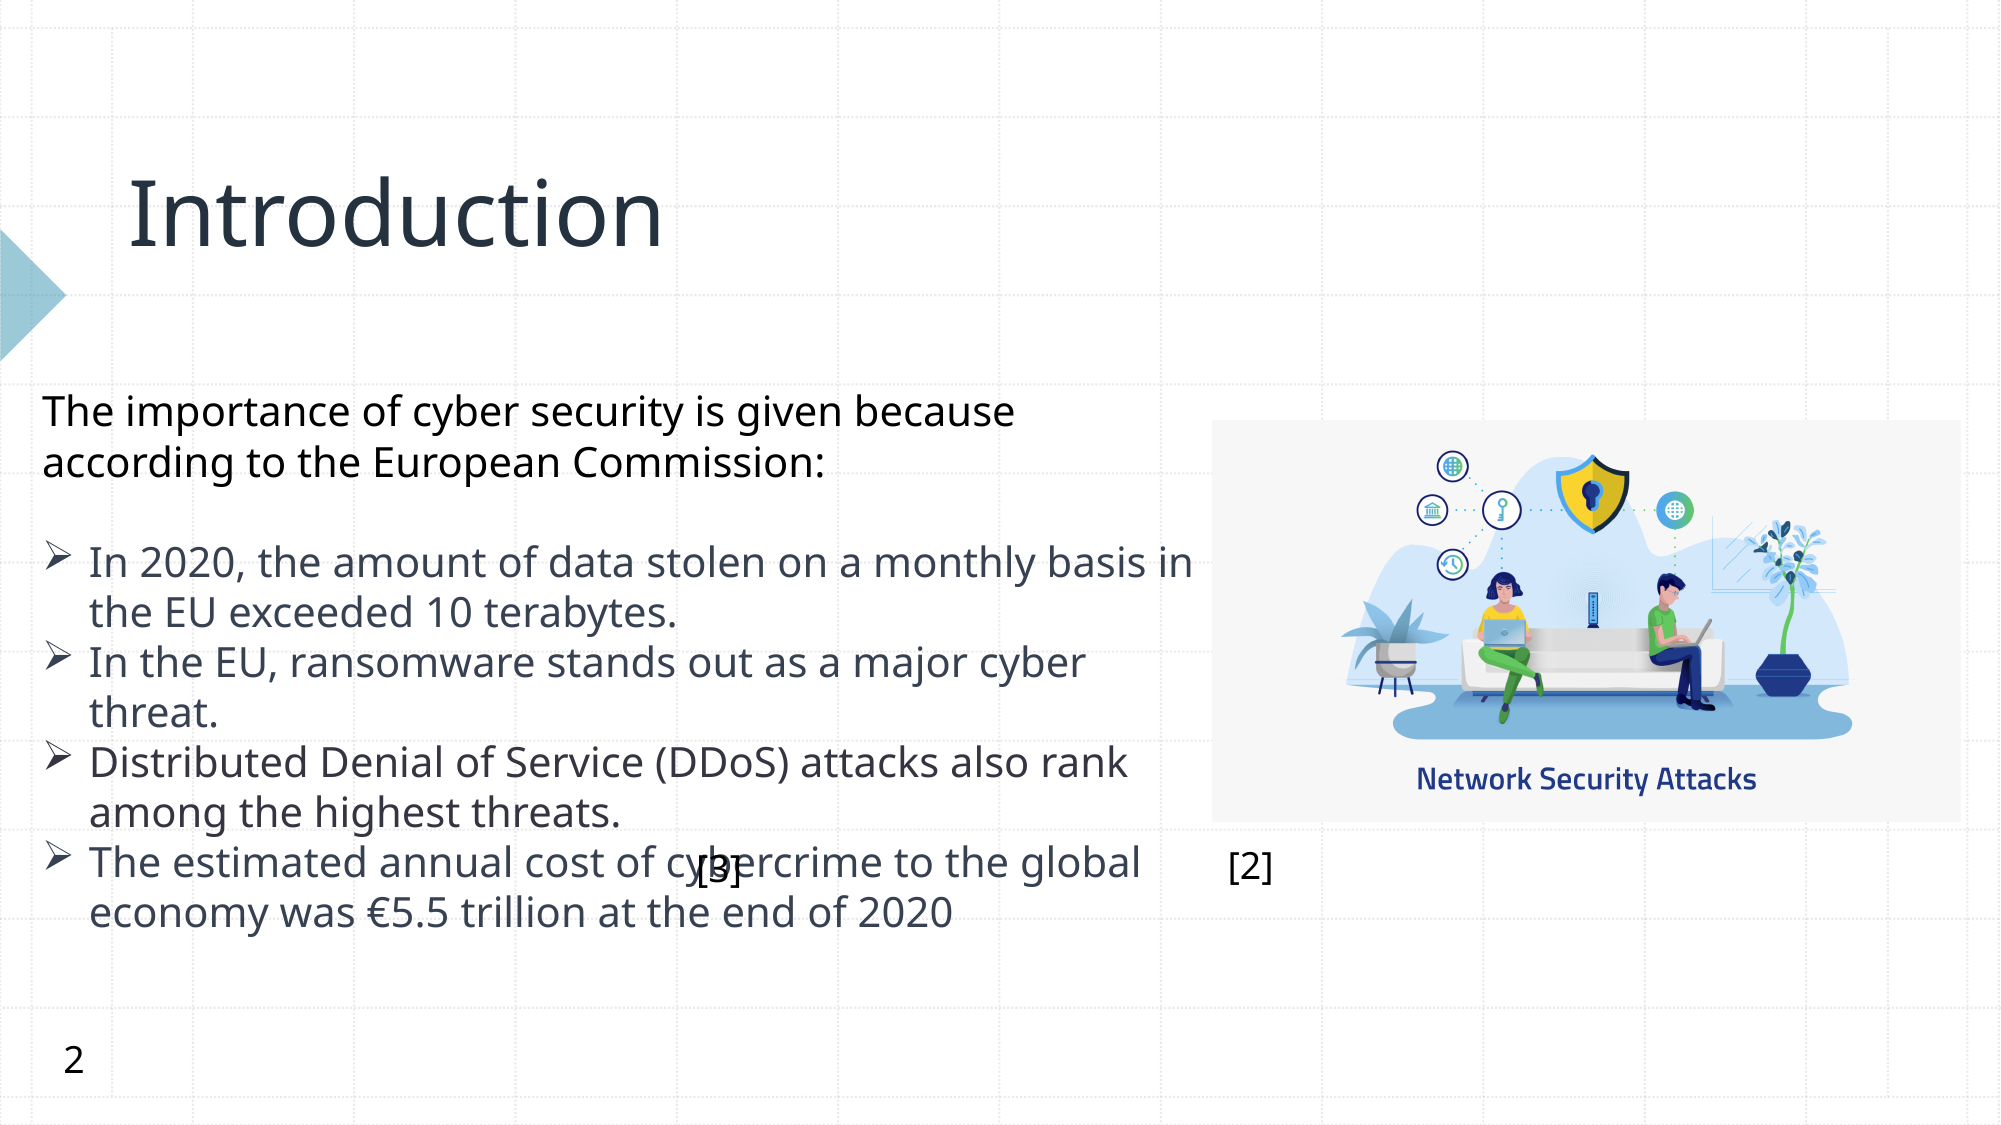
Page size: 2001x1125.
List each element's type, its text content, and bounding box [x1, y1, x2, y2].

text_box [2] [1224, 834, 1342, 895]
picture [1212, 420, 1961, 823]
text_box The importance of cyber security is given because according to the European Commission: In 2020, the amount of data stolen on a monthly basis in the EU exceeded 10 terabytes. In the EU, ransomware stands out as a major cyber threat. Distributed Denial of Service (DDoS) attacks also rank among the highest threats. The estimated annual cost of cybercrime to the global economy was €5.5 trillion at the end of 2020 [27, 377, 1224, 943]
text_box 2 [48, 1028, 114, 1089]
title Introduction [113, 144, 1808, 273]
text_box [3] [681, 837, 810, 897]
